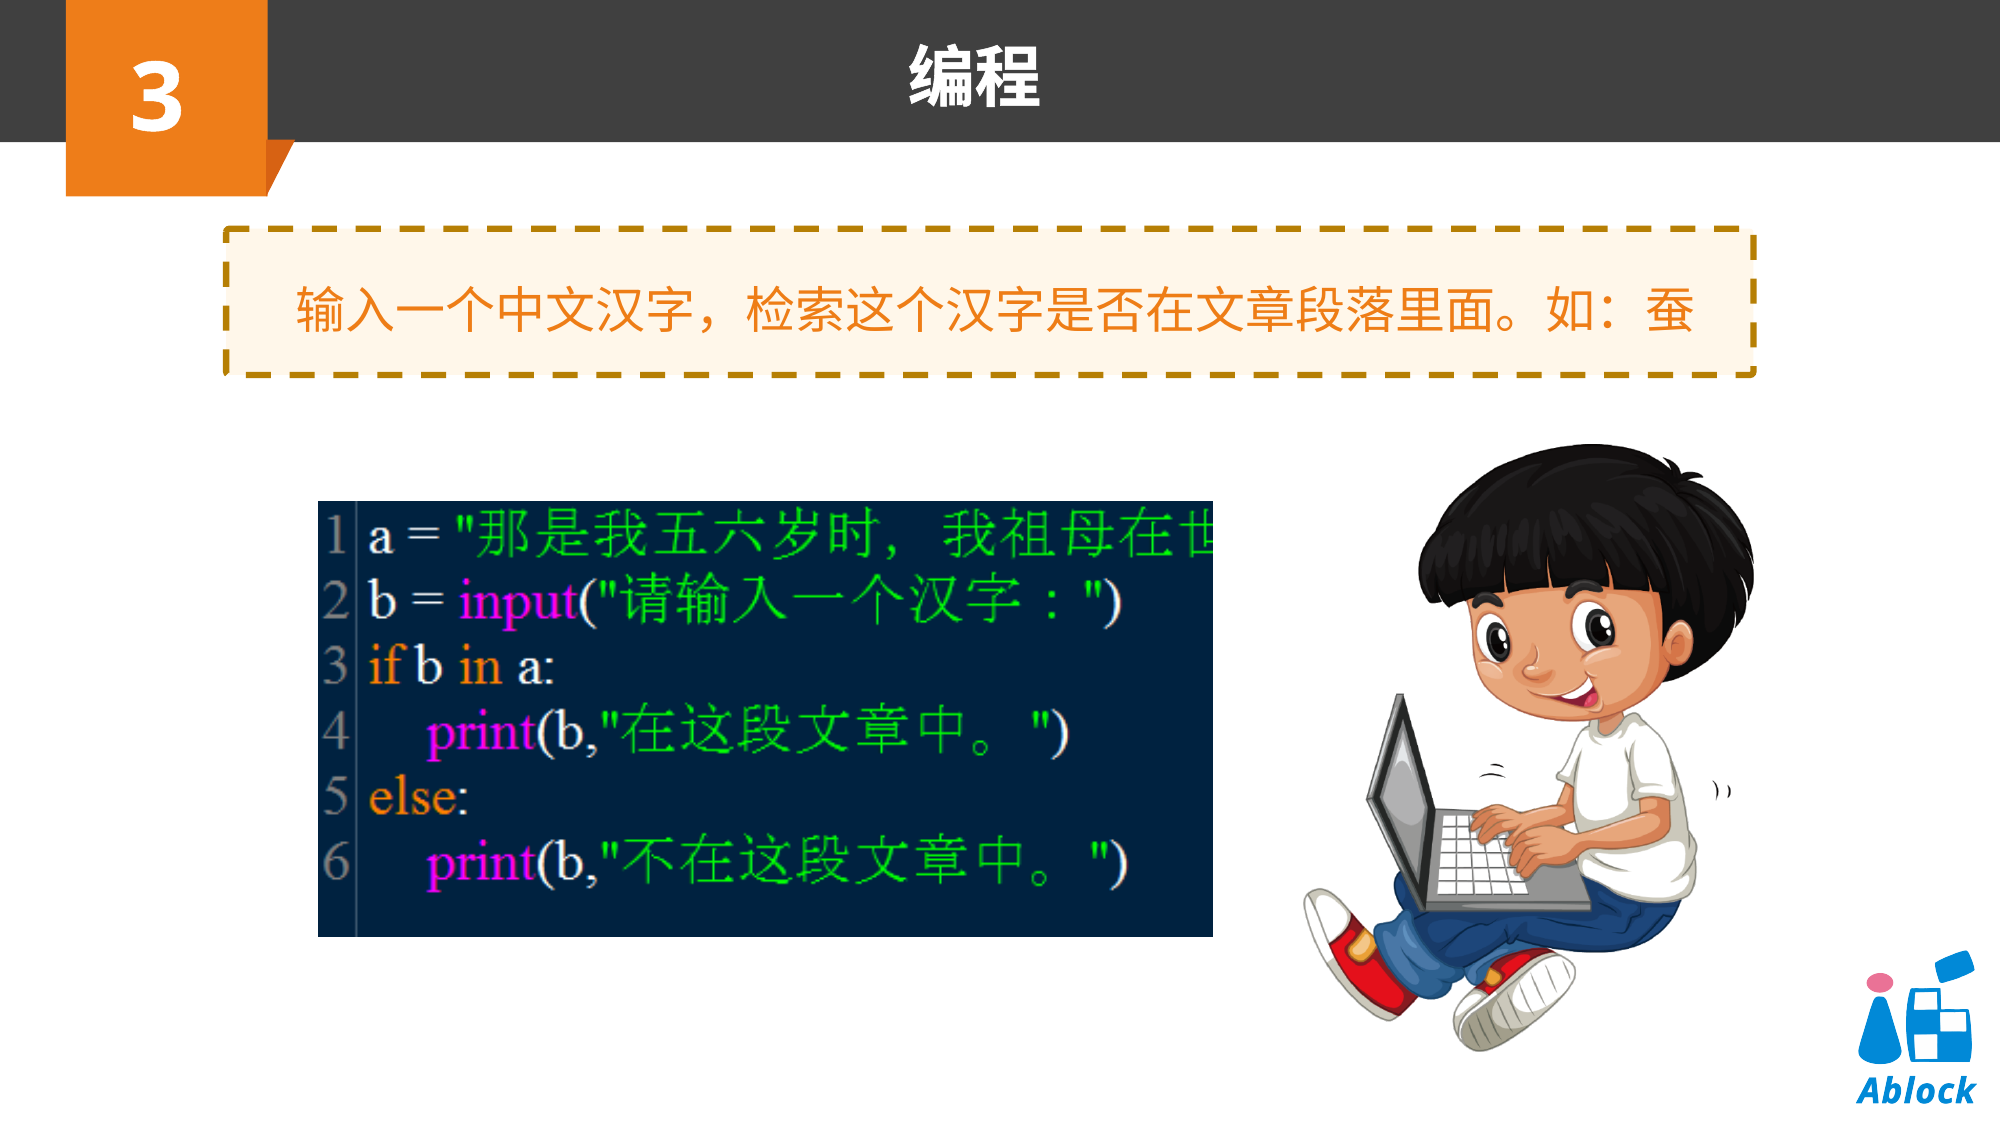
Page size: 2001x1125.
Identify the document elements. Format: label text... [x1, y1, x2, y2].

text_box 输入一个中文汉字，检索这个汉字是否在文章段落里面。如：蚕 [280, 271, 1754, 347]
text_box [225, 227, 1755, 377]
picture [1774, 882, 2000, 1125]
picture [318, 501, 1213, 937]
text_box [0, 0, 2000, 197]
picture [1303, 444, 1754, 1052]
